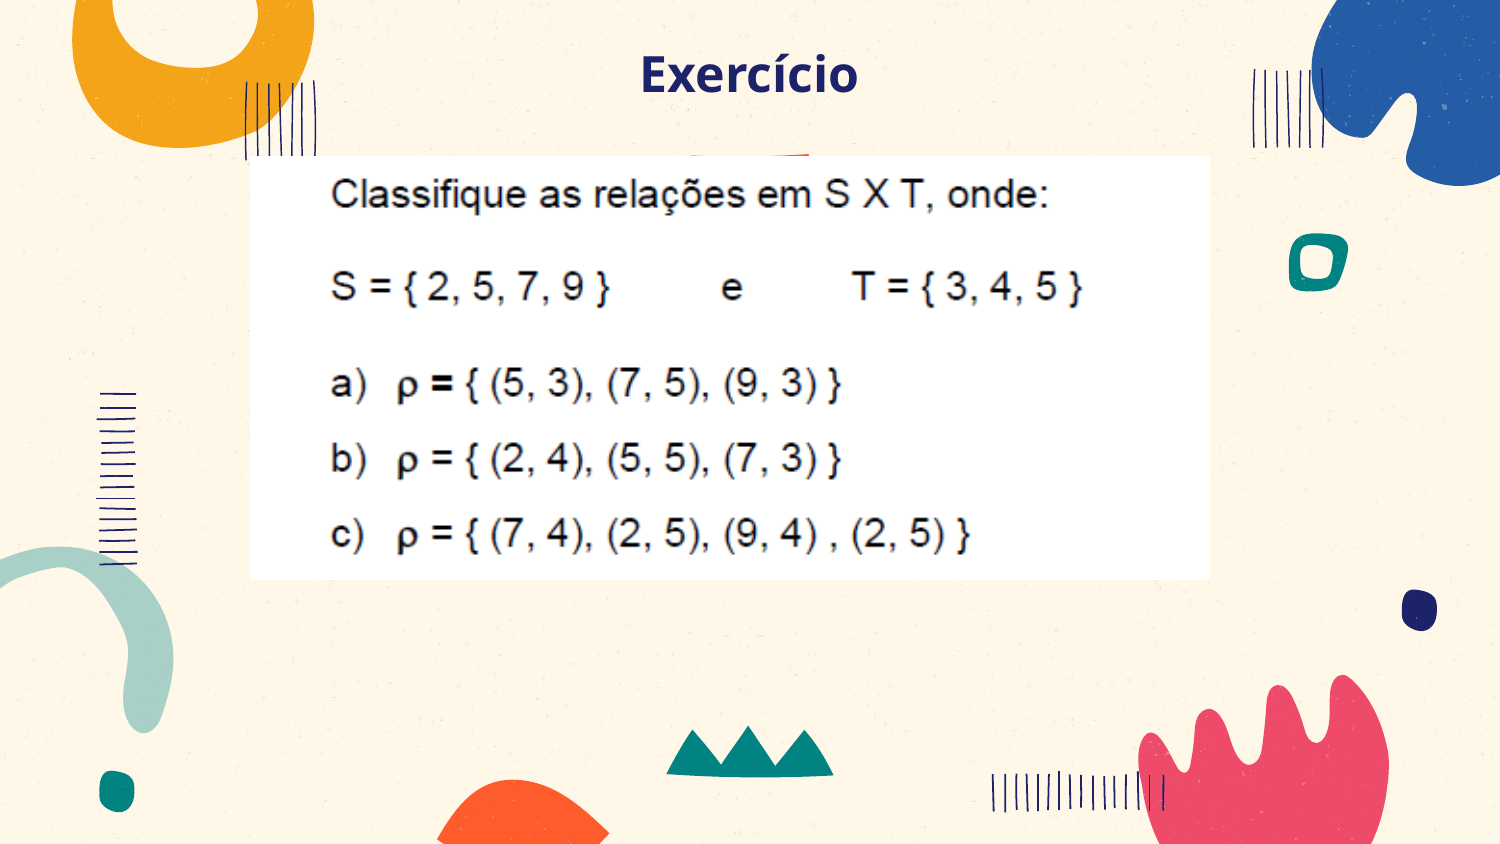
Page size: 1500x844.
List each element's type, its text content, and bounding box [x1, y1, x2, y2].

title Exercício [290, 35, 1210, 111]
picture [0, 0, 1500, 844]
text_box [666, 725, 834, 778]
